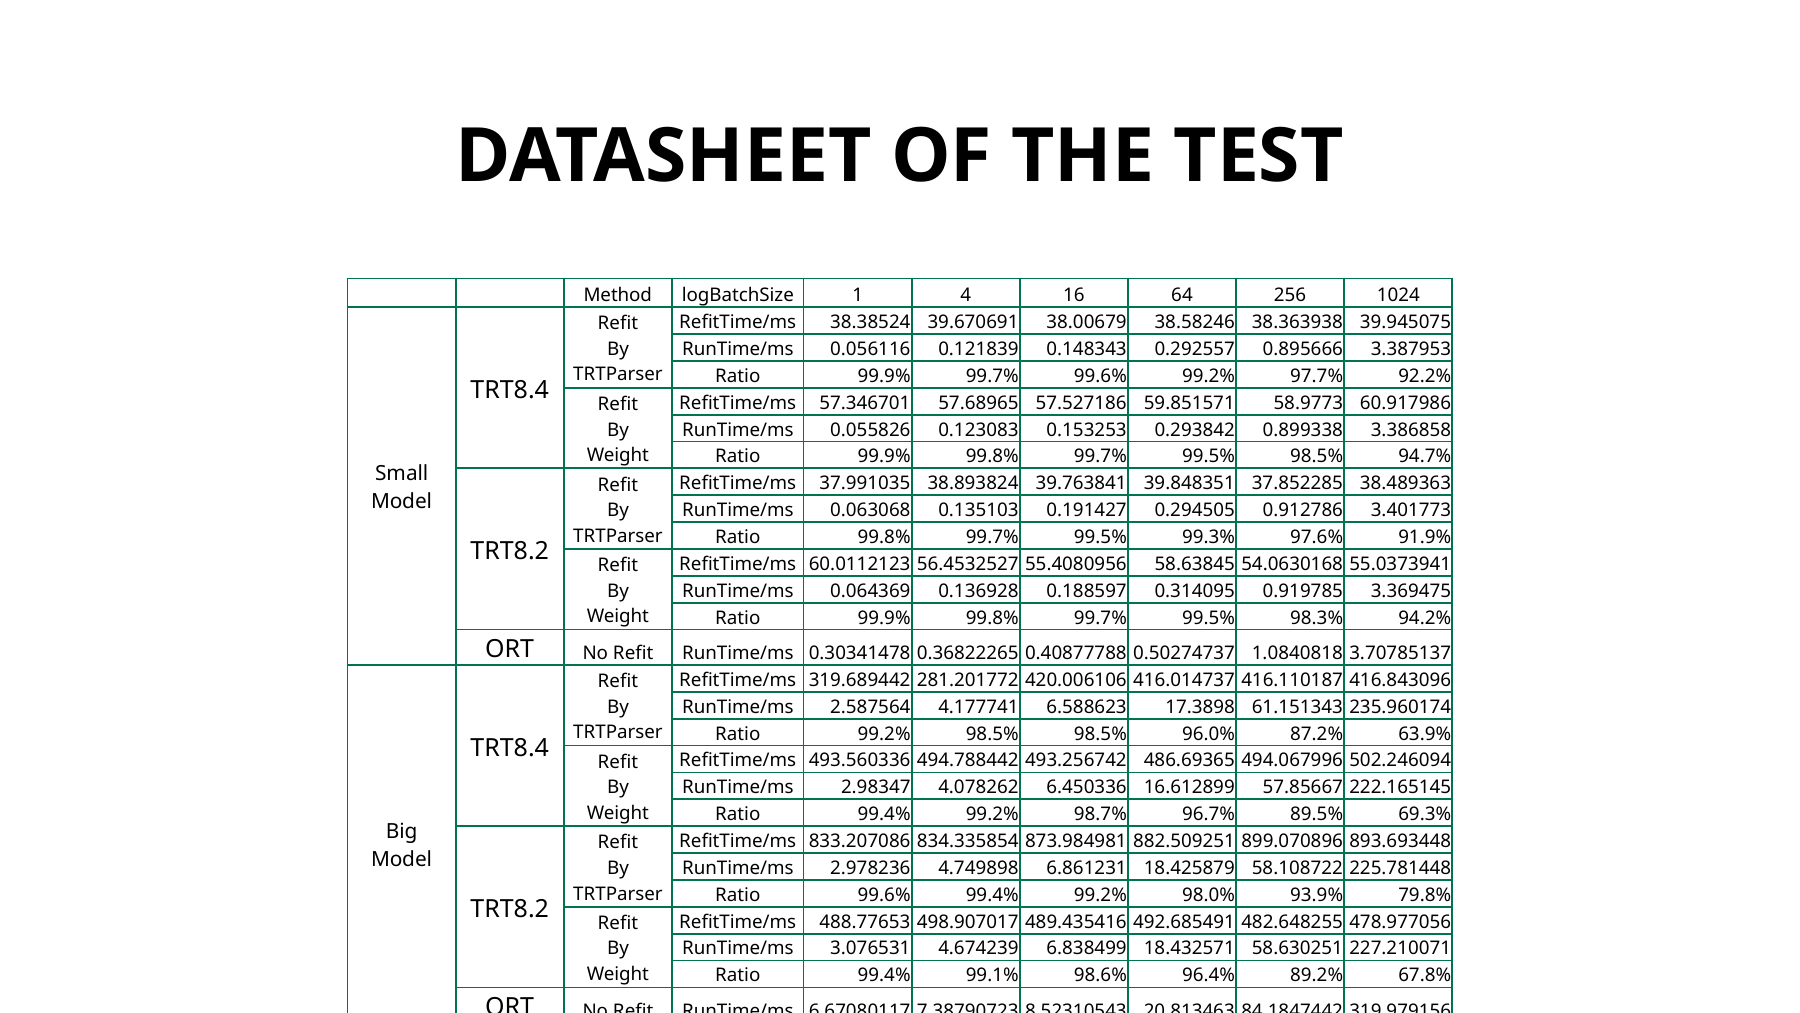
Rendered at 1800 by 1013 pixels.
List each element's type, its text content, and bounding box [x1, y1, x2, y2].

table_cell 2.98347 [804, 773, 911, 798]
table_cell 0.50274737 [1129, 630, 1235, 664]
table_cell 498.907017 [913, 908, 1019, 933]
table_cell 84.1847442 [1237, 988, 1343, 1013]
table_cell 60.0112123 [804, 550, 911, 575]
table_cell 58.630251 [1237, 935, 1343, 960]
table_cell 8.52310543 [1021, 988, 1127, 1013]
table_cell RunTime/ms [673, 577, 803, 602]
table_cell 3.386858 [1345, 416, 1451, 441]
table_cell RunTime/ms [673, 630, 803, 664]
table_cell Refit By TRTParser [565, 827, 671, 906]
table_cell 0.899338 [1237, 416, 1343, 441]
table_cell 99.7% [913, 523, 1019, 548]
table_cell 0.123083 [913, 416, 1019, 441]
table_cell 20.813463 [1129, 988, 1235, 1013]
table_cell 96.7% [1129, 800, 1235, 825]
table_cell 17.3898 [1129, 693, 1235, 718]
table_cell Refit By TRTParser [565, 308, 671, 387]
table_cell 37.991035 [804, 469, 911, 494]
table_cell 235.960174 [1345, 693, 1451, 718]
table_cell 55.0373941 [1345, 550, 1451, 575]
table_cell 99.4% [913, 881, 1019, 906]
table_cell 39.945075 [1345, 308, 1451, 333]
table_cell No Refit [565, 630, 671, 664]
table_cell 0.919785 [1237, 577, 1343, 602]
table_cell RunTime/ms [673, 773, 803, 798]
table_cell 0.36822265 [913, 630, 1019, 664]
table_cell 60.917986 [1345, 389, 1451, 414]
table_cell 482.648255 [1237, 908, 1343, 933]
table_cell 478.977056 [1345, 908, 1451, 933]
table_cell 99.5% [1129, 604, 1235, 629]
table_cell 6.588623 [1021, 693, 1127, 718]
table_cell 99.5% [1021, 523, 1127, 548]
table_cell 494.067996 [1237, 746, 1343, 772]
table_cell 0.148343 [1021, 335, 1127, 360]
table_cell 99.6% [804, 881, 911, 906]
table_cell 61.151343 [1237, 693, 1343, 718]
table_cell 4.078262 [913, 773, 1019, 798]
table_cell 38.38524 [804, 308, 911, 333]
table_cell Refit By Weight [565, 389, 671, 467]
table_cell 96.4% [1129, 961, 1235, 987]
table_header 256 [1237, 279, 1343, 306]
table_cell 89.5% [1237, 800, 1343, 825]
table_cell 3.70785137 [1345, 630, 1451, 664]
table_cell 57.68965 [913, 389, 1019, 414]
table_header 64 [1129, 279, 1235, 306]
table_cell 99.7% [913, 362, 1019, 387]
table_cell 99.9% [804, 442, 911, 467]
table_cell 416.014737 [1129, 666, 1235, 691]
table_cell RunTime/ms [673, 496, 803, 521]
table_cell Ratio [673, 800, 803, 825]
table_cell 0.056116 [804, 335, 911, 360]
table_cell ORT [457, 630, 563, 664]
table_cell 6.861231 [1021, 854, 1127, 879]
table_cell 0.314095 [1129, 577, 1235, 602]
table_cell 98.6% [1021, 961, 1127, 987]
table_cell 2.978236 [804, 854, 911, 879]
table_cell RefitTime/ms [673, 666, 803, 691]
table_cell 834.335854 [913, 827, 1019, 852]
table_cell 0.191427 [1021, 496, 1127, 521]
table_cell TRT8.4 [457, 308, 563, 467]
table_cell 420.006106 [1021, 666, 1127, 691]
table_cell RunTime/ms [673, 693, 803, 718]
table_cell 319.689442 [804, 666, 911, 691]
table_cell 79.8% [1345, 881, 1451, 906]
table_cell Refit By Weight [565, 550, 671, 629]
table_cell RefitTime/ms [673, 469, 803, 494]
table_cell 99.9% [804, 604, 911, 629]
table_cell 99.2% [1021, 881, 1127, 906]
table_cell 57.527186 [1021, 389, 1127, 414]
table_cell 91.9% [1345, 523, 1451, 548]
table_cell 6.838499 [1021, 935, 1127, 960]
table_cell 69.3% [1345, 800, 1451, 825]
table_cell 98.7% [1021, 800, 1127, 825]
table_cell Ratio [673, 720, 803, 745]
table_cell 99.6% [1021, 362, 1127, 387]
table_cell 486.69365 [1129, 746, 1235, 772]
table_cell 281.201772 [913, 666, 1019, 691]
table_cell 63.9% [1345, 720, 1451, 745]
table_cell RunTime/ms [673, 416, 803, 441]
table_cell 99.8% [913, 604, 1019, 629]
table_cell 54.0630168 [1237, 550, 1343, 575]
table_cell 99.7% [1021, 442, 1127, 467]
table_cell 98.5% [1021, 720, 1127, 745]
table_cell 0.912786 [1237, 496, 1343, 521]
table_cell 18.432571 [1129, 935, 1235, 960]
table_cell 488.77653 [804, 908, 911, 933]
table_cell 58.63845 [1129, 550, 1235, 575]
table_cell 87.2% [1237, 720, 1343, 745]
table_cell Ratio [673, 362, 803, 387]
table_cell 58.9773 [1237, 389, 1343, 414]
table_cell 99.2% [913, 800, 1019, 825]
table_cell 0.292557 [1129, 335, 1235, 360]
table_cell 833.207086 [804, 827, 911, 852]
table_cell 7.38790723 [913, 988, 1019, 1013]
table_cell 6.450336 [1021, 773, 1127, 798]
table_cell 99.2% [1129, 362, 1235, 387]
table_cell 99.8% [804, 523, 911, 548]
table_cell 225.781448 [1345, 854, 1451, 879]
table_cell 55.4080956 [1021, 550, 1127, 575]
table_cell 99.8% [913, 442, 1019, 467]
table_cell 0.153253 [1021, 416, 1127, 441]
table_cell 94.7% [1345, 442, 1451, 467]
table_cell 38.489363 [1345, 469, 1451, 494]
table_cell 96.0% [1129, 720, 1235, 745]
table_cell 93.9% [1237, 881, 1343, 906]
table_cell 0.293842 [1129, 416, 1235, 441]
table_cell 89.2% [1237, 961, 1343, 987]
table_cell Refit By Weight [565, 746, 671, 825]
table_cell 222.165145 [1345, 773, 1451, 798]
table_cell 3.401773 [1345, 496, 1451, 521]
table_header 16 [1021, 279, 1127, 306]
table_cell 492.685491 [1129, 908, 1235, 933]
table_cell 98.5% [1237, 442, 1343, 467]
table_cell 0.063068 [804, 496, 911, 521]
table_cell 99.9% [804, 362, 911, 387]
table_cell RunTime/ms [673, 935, 803, 960]
table_header [348, 279, 455, 306]
table_cell 1.0840818 [1237, 630, 1343, 664]
table_cell Ratio [673, 523, 803, 548]
table_cell 98.0% [1129, 881, 1235, 906]
table_cell 489.435416 [1021, 908, 1127, 933]
table_cell 18.425879 [1129, 854, 1235, 879]
table_cell RunTime/ms [673, 988, 803, 1013]
table_cell 16.612899 [1129, 773, 1235, 798]
table_cell 38.893824 [913, 469, 1019, 494]
table_cell 97.6% [1237, 523, 1343, 548]
table_cell 38.58246 [1129, 308, 1235, 333]
table_cell 99.4% [804, 800, 911, 825]
table_cell RefitTime/ms [673, 550, 803, 575]
table_cell 0.30341478 [804, 630, 911, 664]
table_cell Refit By Weight [565, 908, 671, 987]
table_header Method [565, 279, 671, 306]
table_cell 56.4532527 [913, 550, 1019, 575]
table_cell 416.110187 [1237, 666, 1343, 691]
table_cell 3.369475 [1345, 577, 1451, 602]
table_cell 59.851571 [1129, 389, 1235, 414]
table_header logBatchSize [673, 279, 803, 306]
table_cell 893.693448 [1345, 827, 1451, 852]
table_cell 39.848351 [1129, 469, 1235, 494]
table_cell 99.4% [804, 961, 911, 987]
table_cell 416.843096 [1345, 666, 1451, 691]
table_cell 67.8% [1345, 961, 1451, 987]
table_cell ORT [457, 988, 563, 1013]
table_cell Refit By TRTParser [565, 666, 671, 745]
table_cell TRT8.2 [457, 827, 563, 987]
table_cell 0.064369 [804, 577, 911, 602]
table_cell 0.055826 [804, 416, 911, 441]
table_cell 0.294505 [1129, 496, 1235, 521]
table_cell Ratio [673, 961, 803, 987]
table_cell 99.1% [913, 961, 1019, 987]
table_cell RefitTime/ms [673, 389, 803, 414]
table_cell 99.5% [1129, 442, 1235, 467]
table_cell RefitTime/ms [673, 908, 803, 933]
table_cell 99.3% [1129, 523, 1235, 548]
table_cell 58.108722 [1237, 854, 1343, 879]
table_cell 94.2% [1345, 604, 1451, 629]
table_cell 493.560336 [804, 746, 911, 772]
table_cell 0.895666 [1237, 335, 1343, 360]
table_cell 873.984981 [1021, 827, 1127, 852]
table_cell 4.177741 [913, 693, 1019, 718]
table_cell 3.076531 [804, 935, 911, 960]
table_cell RefitTime/ms [673, 746, 803, 772]
table_cell 57.346701 [804, 389, 911, 414]
table_cell Small Model [348, 308, 455, 664]
table_cell RunTime/ms [673, 854, 803, 879]
table_cell 39.670691 [913, 308, 1019, 333]
table_cell 4.749898 [913, 854, 1019, 879]
table_header 4 [913, 279, 1019, 306]
table_cell Refit By TRTParser [565, 469, 671, 548]
table_cell 99.2% [804, 720, 911, 745]
table_header [457, 279, 563, 306]
table_cell Ratio [673, 881, 803, 906]
table_cell 493.256742 [1021, 746, 1127, 772]
table_cell 57.85667 [1237, 773, 1343, 798]
table_cell 882.509251 [1129, 827, 1235, 852]
table_cell 899.070896 [1237, 827, 1343, 852]
table_cell RunTime/ms [673, 335, 803, 360]
table_cell 3.387953 [1345, 335, 1451, 360]
table_cell 0.135103 [913, 496, 1019, 521]
table_cell TRT8.4 [457, 666, 563, 825]
table_cell RefitTime/ms [673, 827, 803, 852]
table_cell 39.763841 [1021, 469, 1127, 494]
table_cell 4.674239 [913, 935, 1019, 960]
table_cell RefitTime/ms [673, 308, 803, 333]
table_cell 92.2% [1345, 362, 1451, 387]
table_cell 37.852285 [1237, 469, 1343, 494]
table_cell 0.40877788 [1021, 630, 1127, 664]
table_cell 227.210071 [1345, 935, 1451, 960]
table_header 1 [804, 279, 911, 306]
table_cell 502.246094 [1345, 746, 1451, 772]
table_header 1024 [1345, 279, 1451, 306]
table_cell No Refit [565, 988, 671, 1013]
table_cell 99.7% [1021, 604, 1127, 629]
table_cell 0.136928 [913, 577, 1019, 602]
table_cell 38.00679 [1021, 308, 1127, 333]
table_cell 6.67080117 [804, 988, 911, 1013]
table_cell 0.188597 [1021, 577, 1127, 602]
table_cell Ratio [673, 442, 803, 467]
title Datasheet of the test [81, 108, 1719, 206]
table_cell TRT8.2 [457, 469, 563, 629]
table_cell 97.7% [1237, 362, 1343, 387]
table_cell 98.5% [913, 720, 1019, 745]
table_cell 2.587564 [804, 693, 911, 718]
table_cell 494.788442 [913, 746, 1019, 772]
table_cell 38.363938 [1237, 308, 1343, 333]
table_cell 319.979156 [1345, 988, 1451, 1013]
table_cell 98.3% [1237, 604, 1343, 629]
table_cell Ratio [673, 604, 803, 629]
table_cell 0.121839 [913, 335, 1019, 360]
table_cell Big Model [348, 666, 455, 1013]
